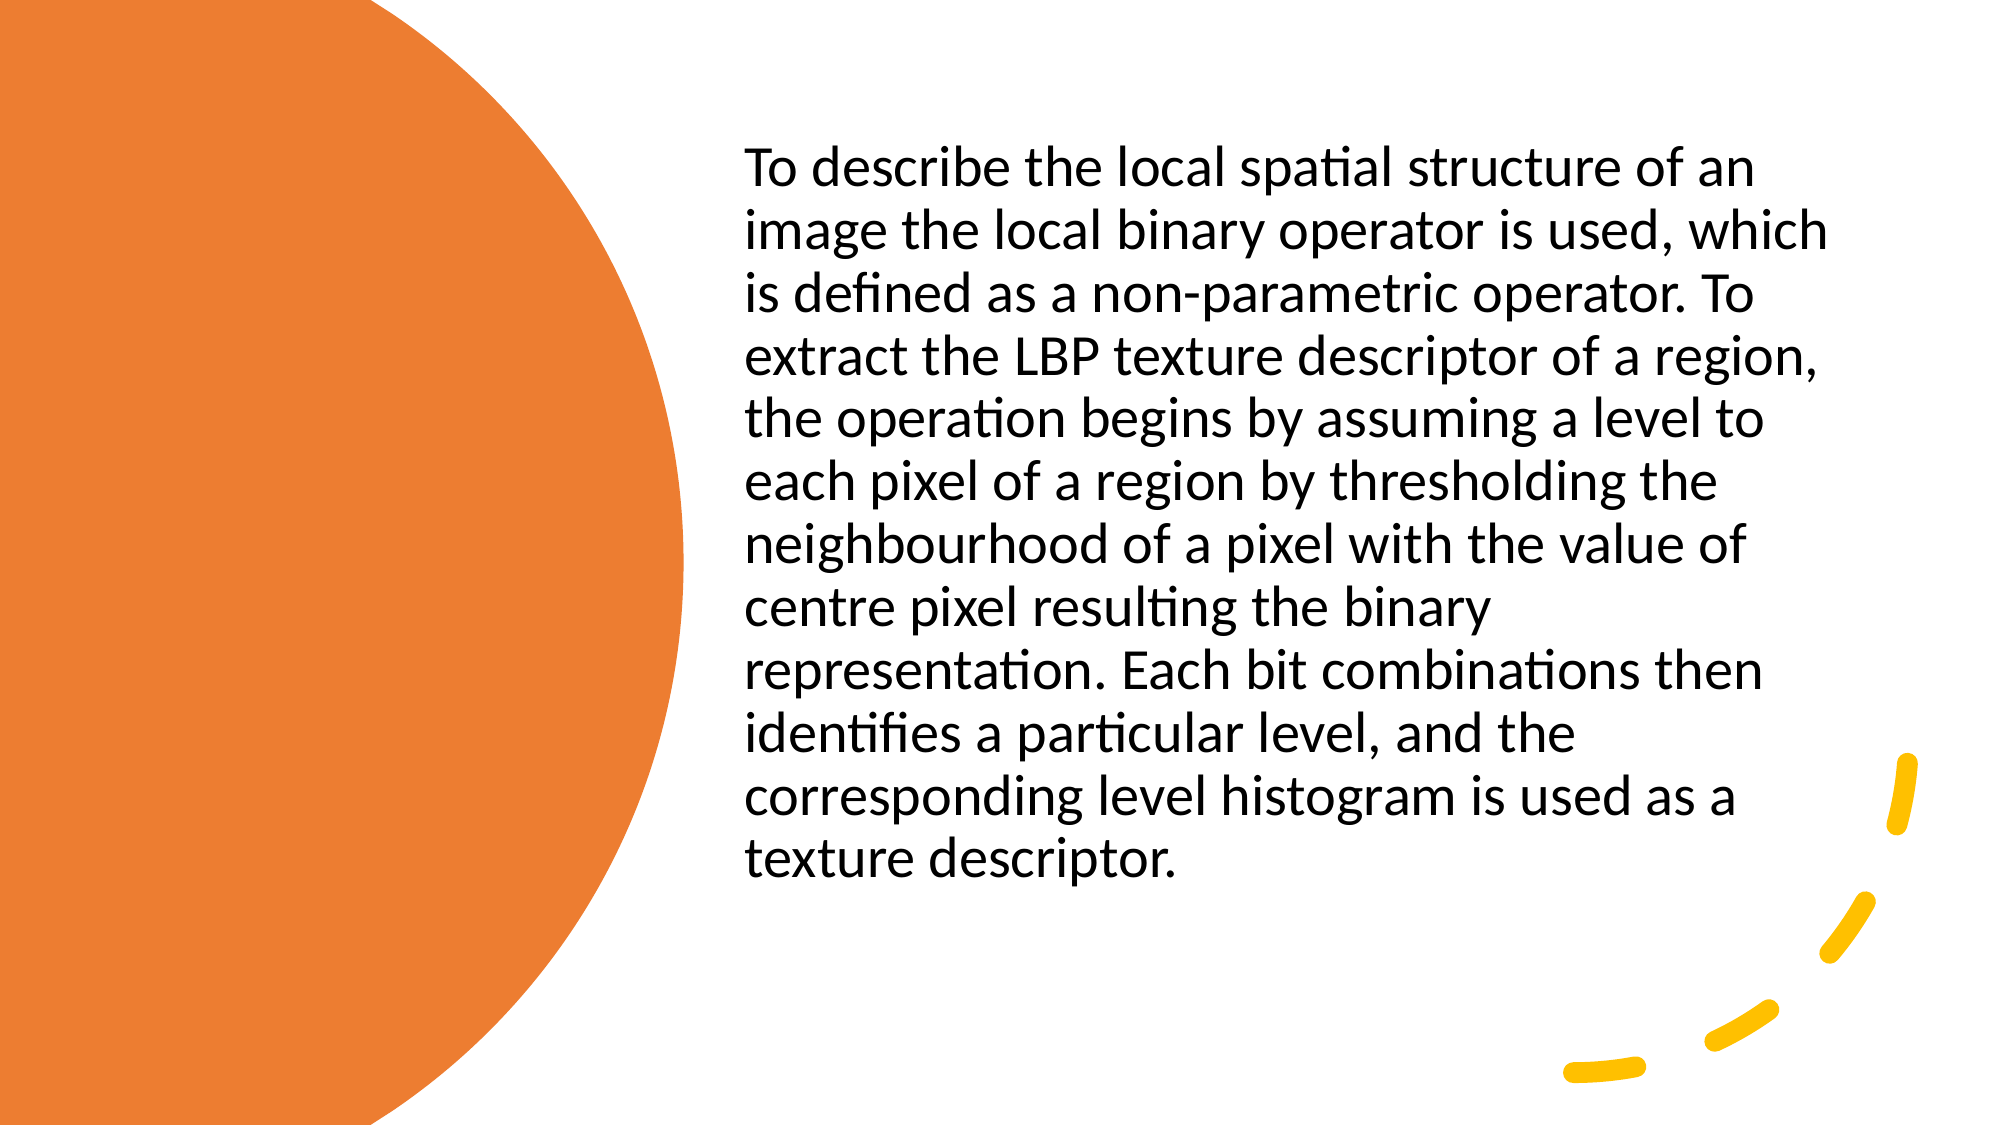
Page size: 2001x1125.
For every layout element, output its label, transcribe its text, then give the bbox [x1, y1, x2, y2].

text_box [374, 0, 2000, 1125]
text_box [0, 0, 685, 1125]
text_box [1863, 737, 1909, 907]
list To describe the local spatial structure of an image the local binary operator is used, which is defined as a non-parametric operator. To extract the LBP texture descriptor of a region, the operation begins by assuming a level to each pixel of a region by thresholding the neighbourhood of a pixel with the value of centre pixel resulting the binary representation. Each bit combinations then identifies a particular level, and the corresponding level histogram is used as a texture descriptor. [729, 97, 1863, 1014]
text_box [1572, 1014, 1764, 1074]
